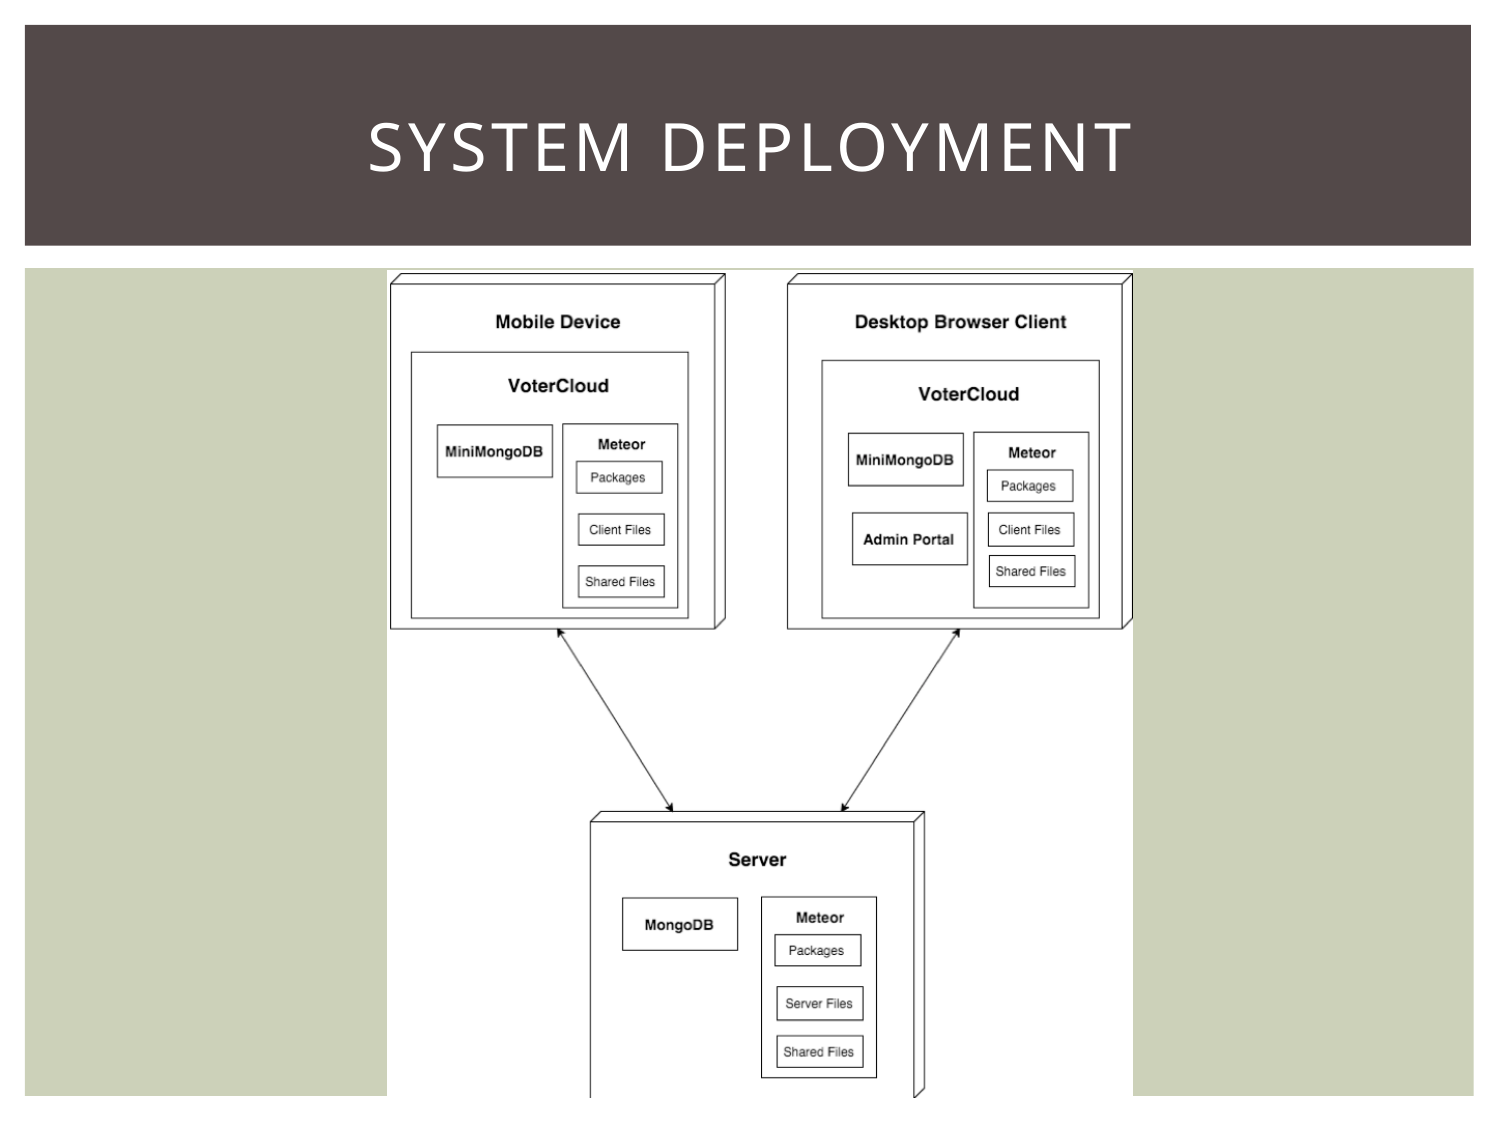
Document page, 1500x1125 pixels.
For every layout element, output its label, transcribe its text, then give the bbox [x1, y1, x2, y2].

title System deployment [62, 58, 1438, 232]
picture [387, 270, 1134, 1098]
